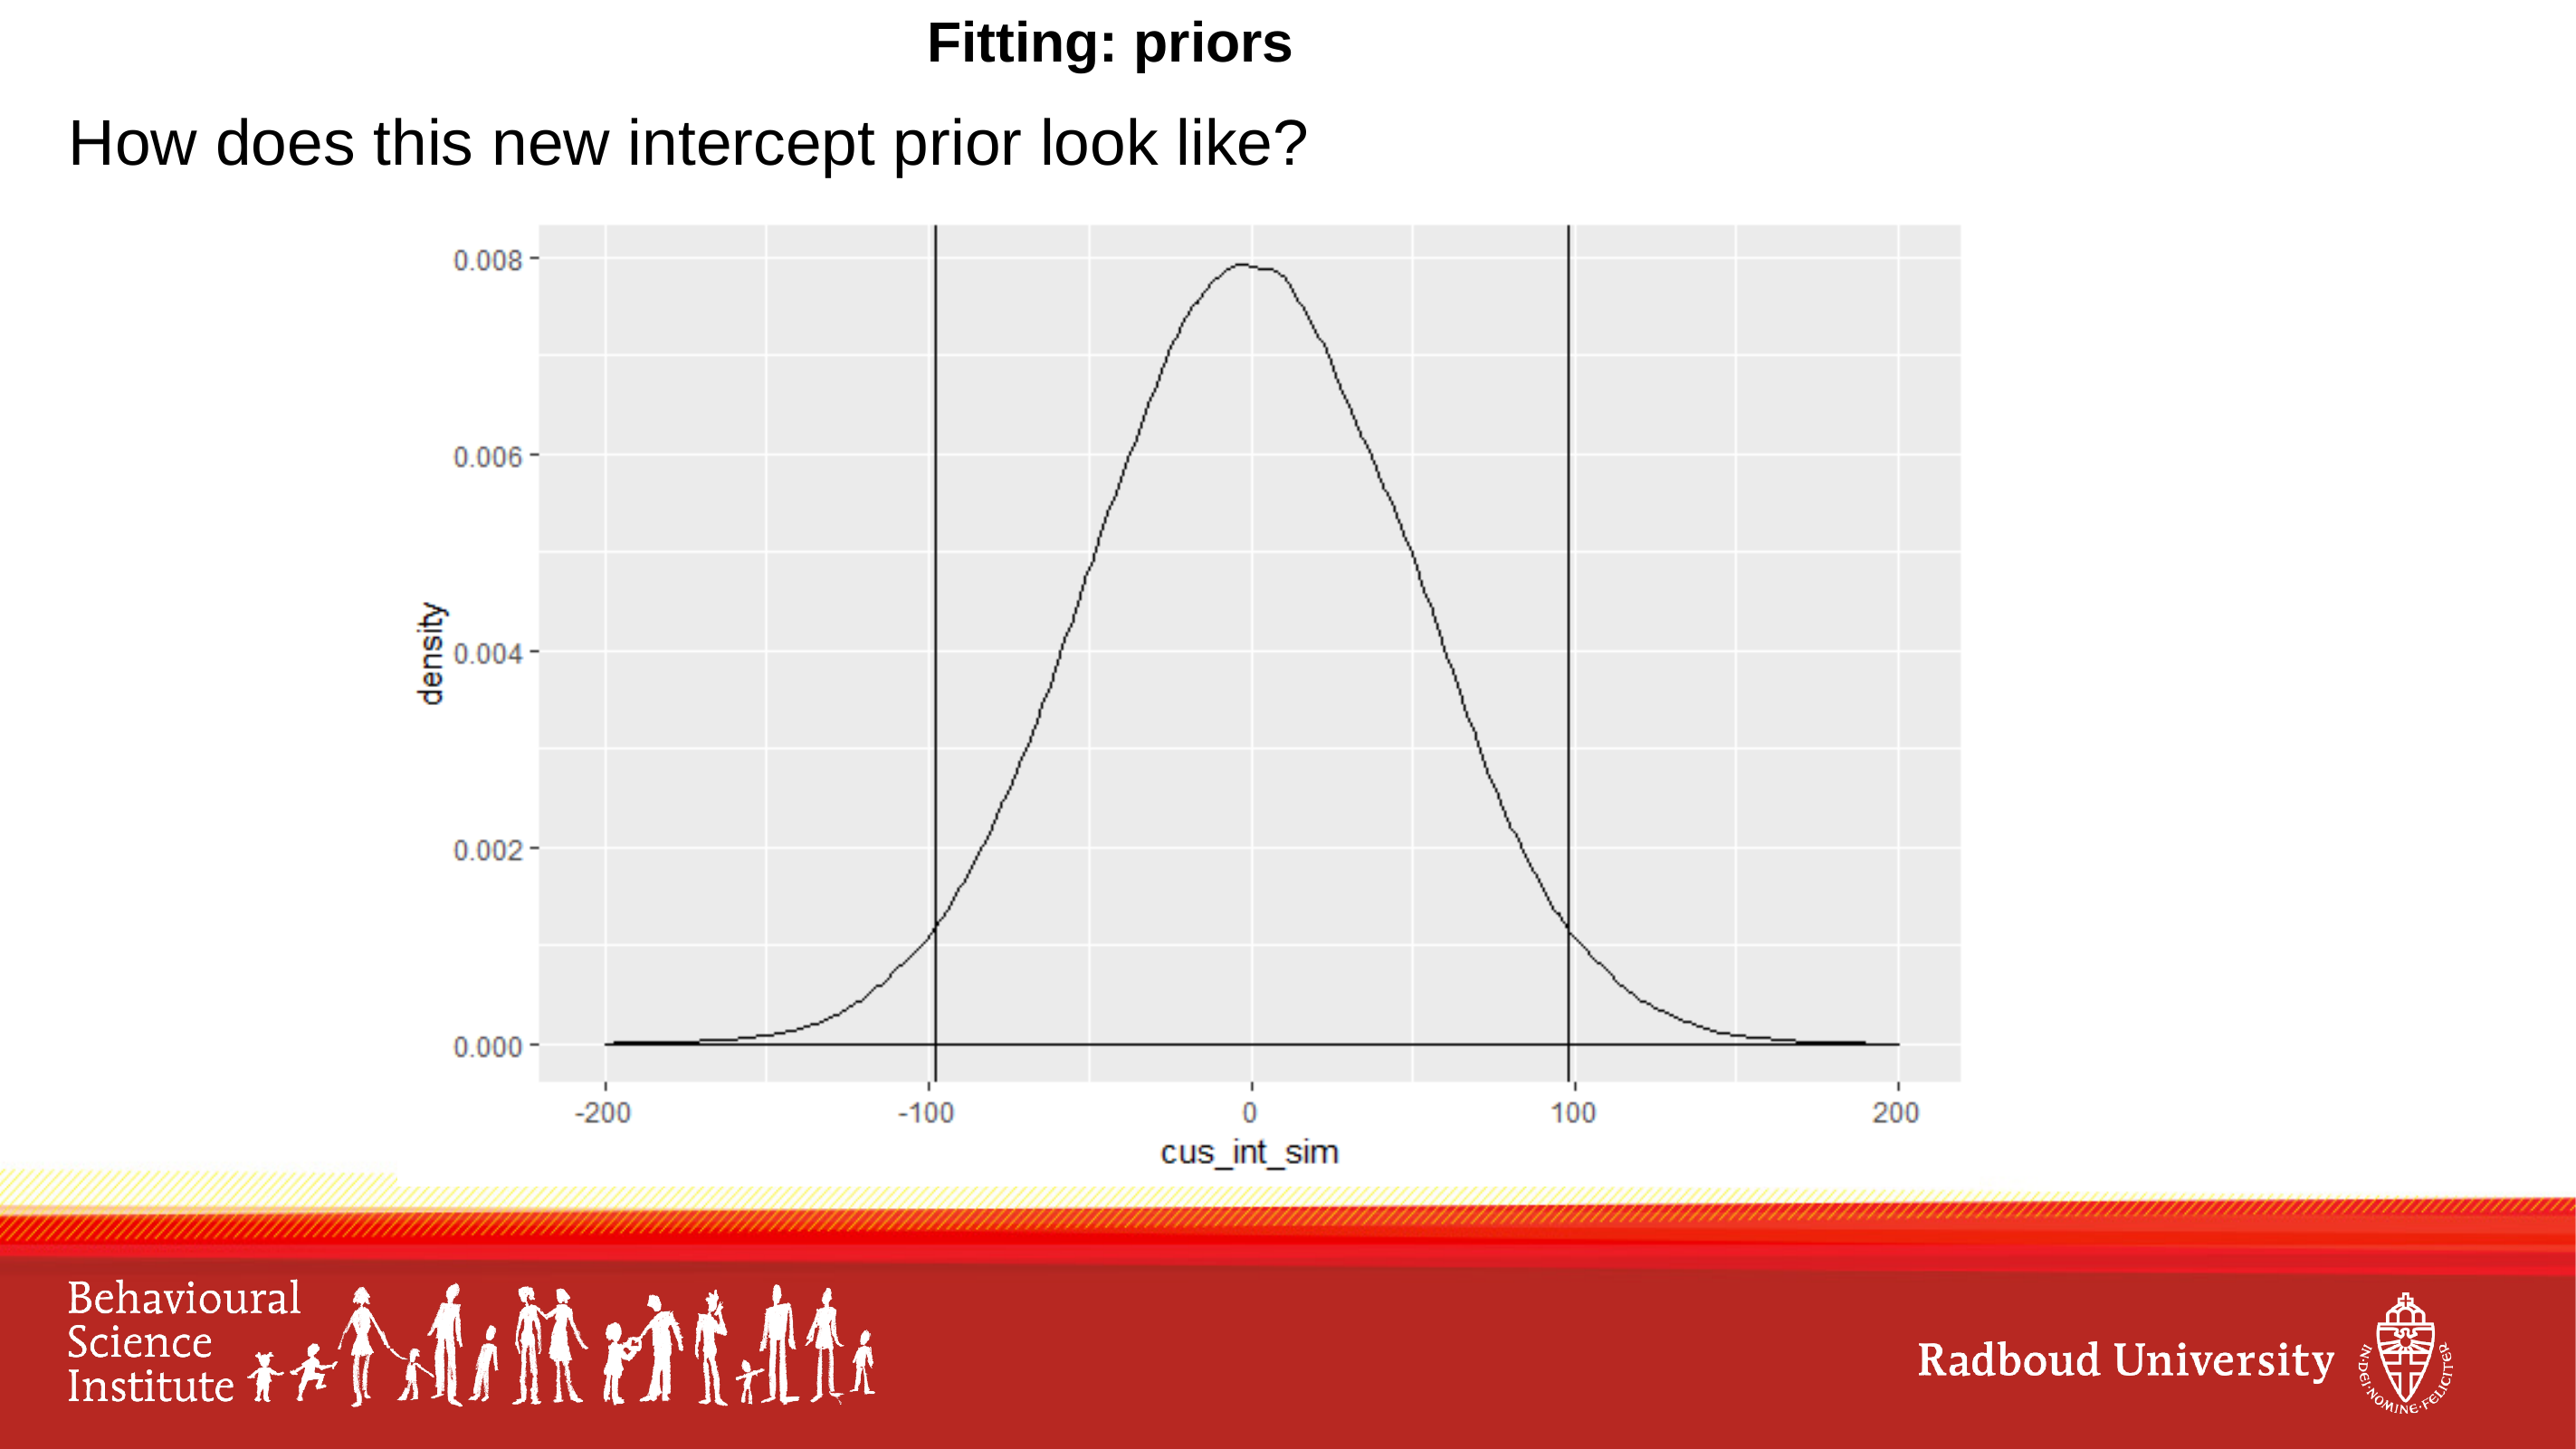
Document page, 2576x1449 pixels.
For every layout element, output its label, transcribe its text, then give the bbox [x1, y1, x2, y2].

text_box How does this new intercept prior look like? [49, 100, 2483, 211]
title Fitting: priors [0, 0, 2222, 281]
picture [0, 0, 2576, 1449]
